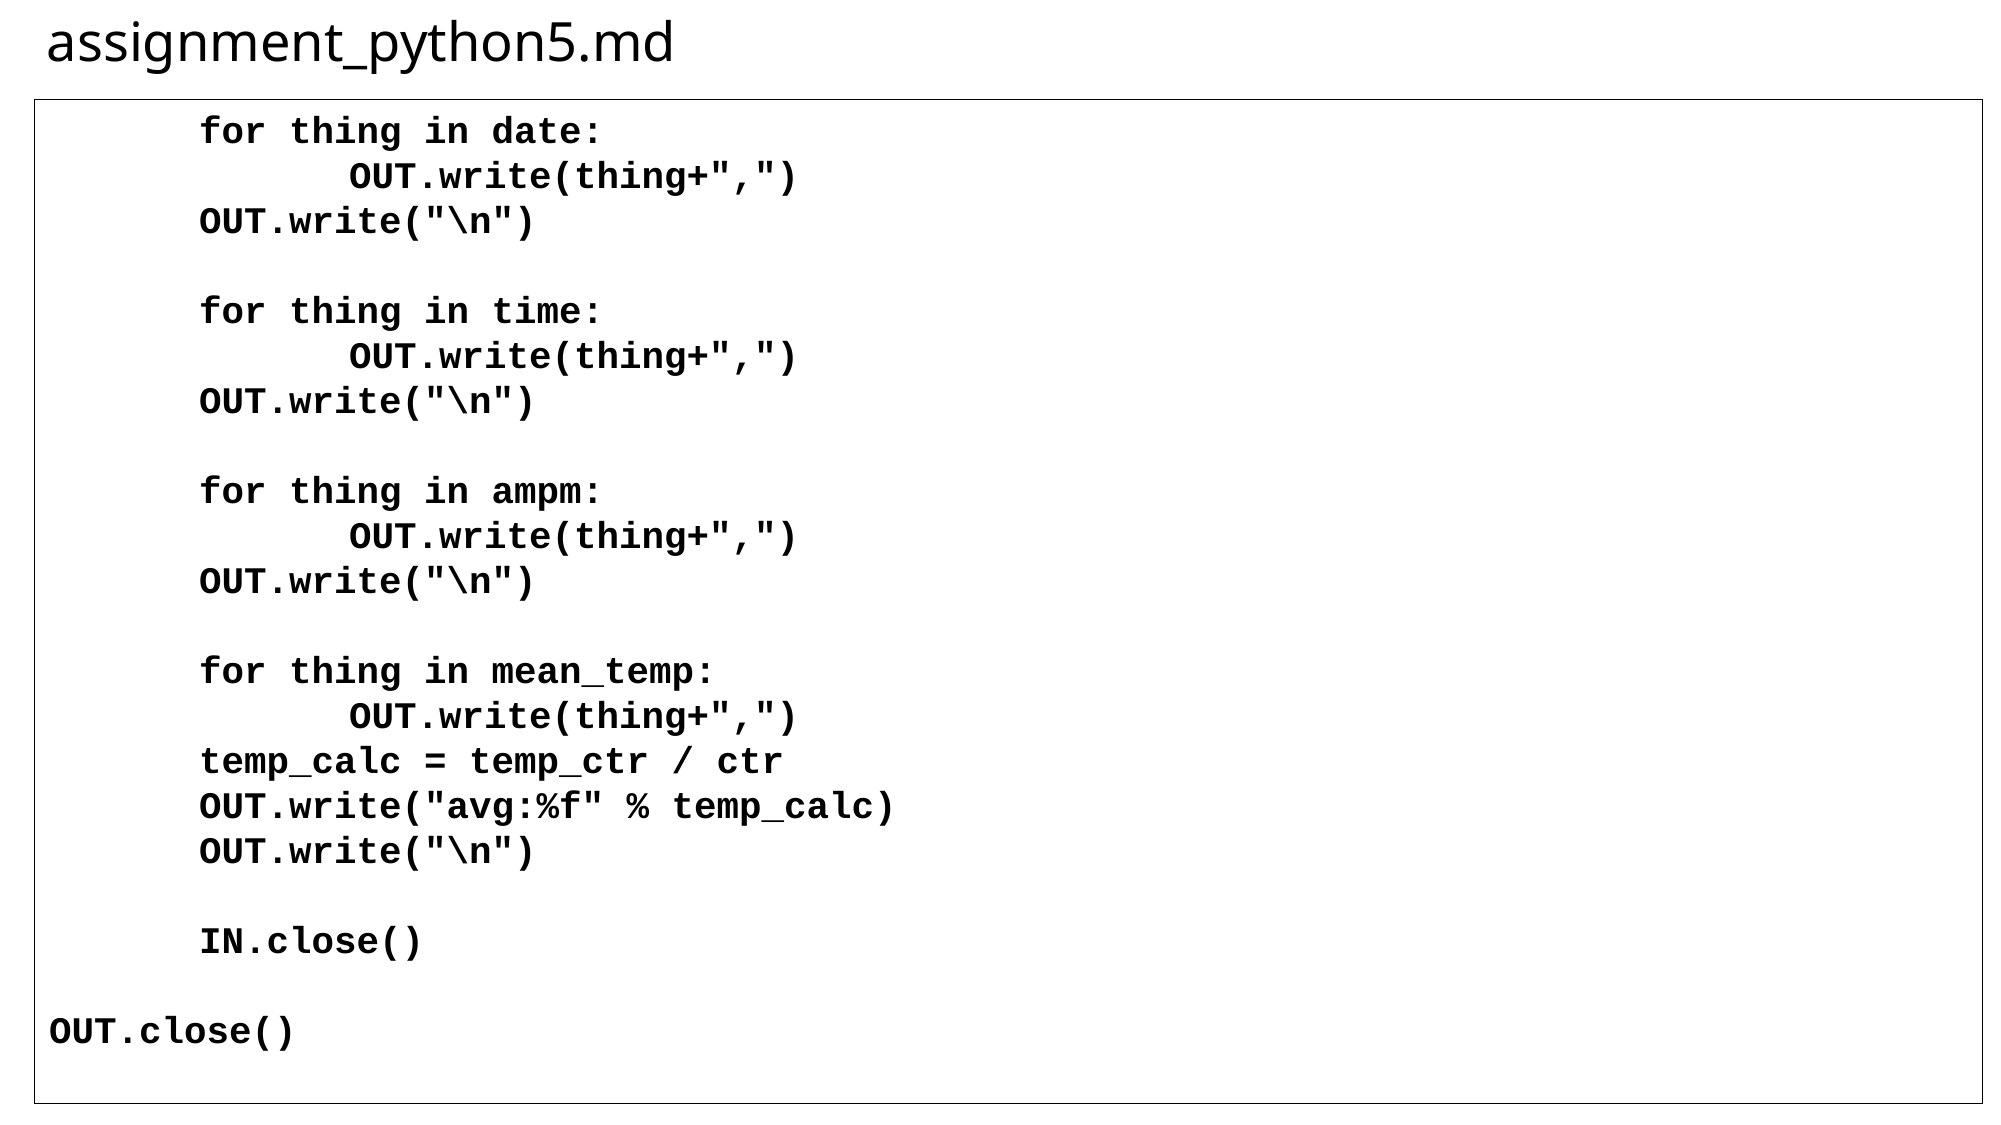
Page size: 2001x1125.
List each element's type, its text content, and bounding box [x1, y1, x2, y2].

text_box assignment_python5.md [31, 0, 706, 80]
text_box for thing in date: OUT.write(thing+",") OUT.write("\n") for thing in time: OUT.write(thing+",") OUT.write("\n") for thing in ampm: OUT.write(thing+",") OUT.write("\n") for thing in mean_temp: OUT.write(thing+",") temp_calc = temp_ctr / ctr OUT.write("avg:%f" % temp_calc) OUT.write("\n") IN.close() OUT.close() [34, 99, 1983, 1104]
